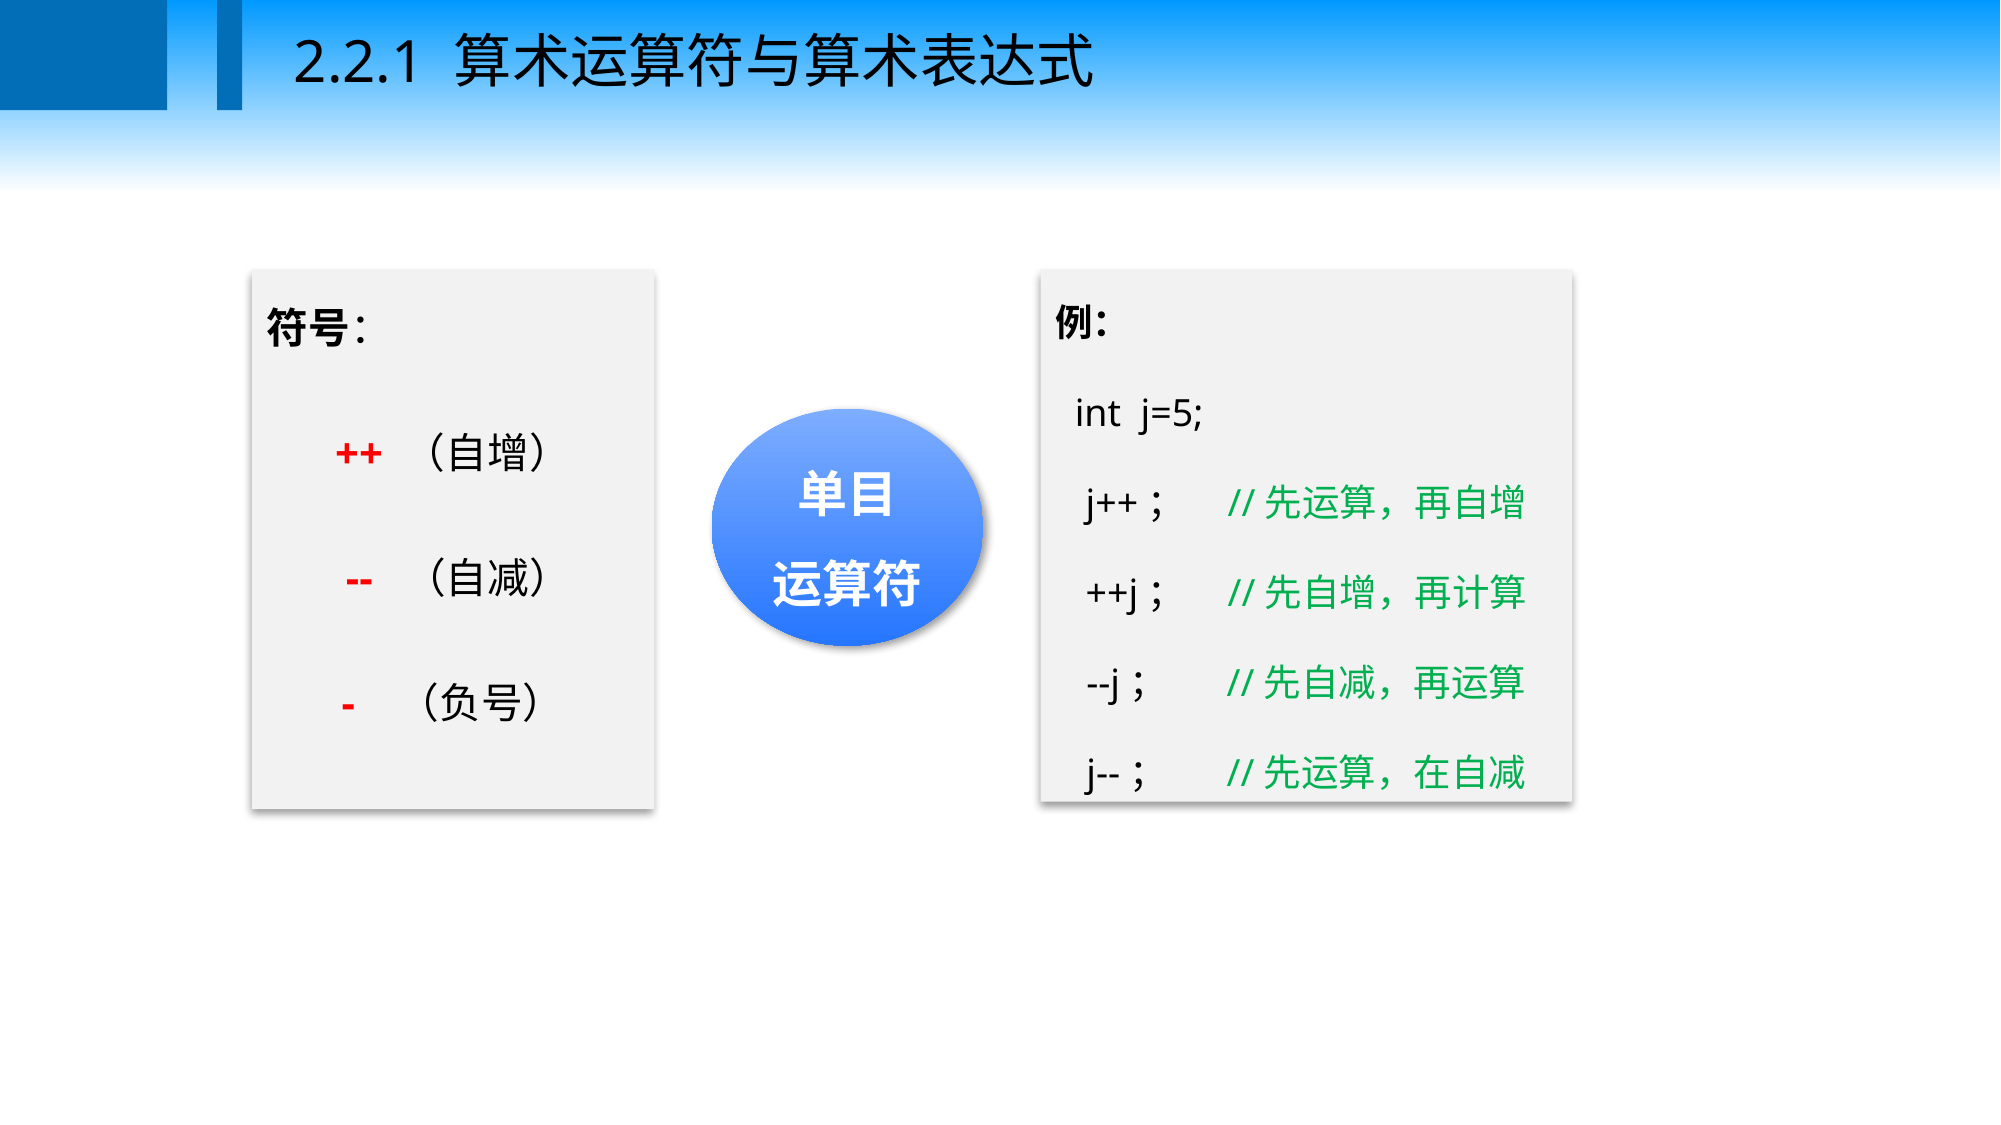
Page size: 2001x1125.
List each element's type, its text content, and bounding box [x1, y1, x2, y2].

text_box 2.2.1 算术运算符与算术表达式 [279, 16, 1145, 102]
text_box 符号： ++ （自增） -- （自减） - （负号） [251, 269, 655, 810]
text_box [711, 408, 984, 646]
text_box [0, 0, 243, 111]
text_box 例： int j=5; j++； //先运算，再自增 ++j； //先自增，再计算 --j； //先自减，再运算 j--； //先运算，在自减 [1040, 269, 1573, 802]
